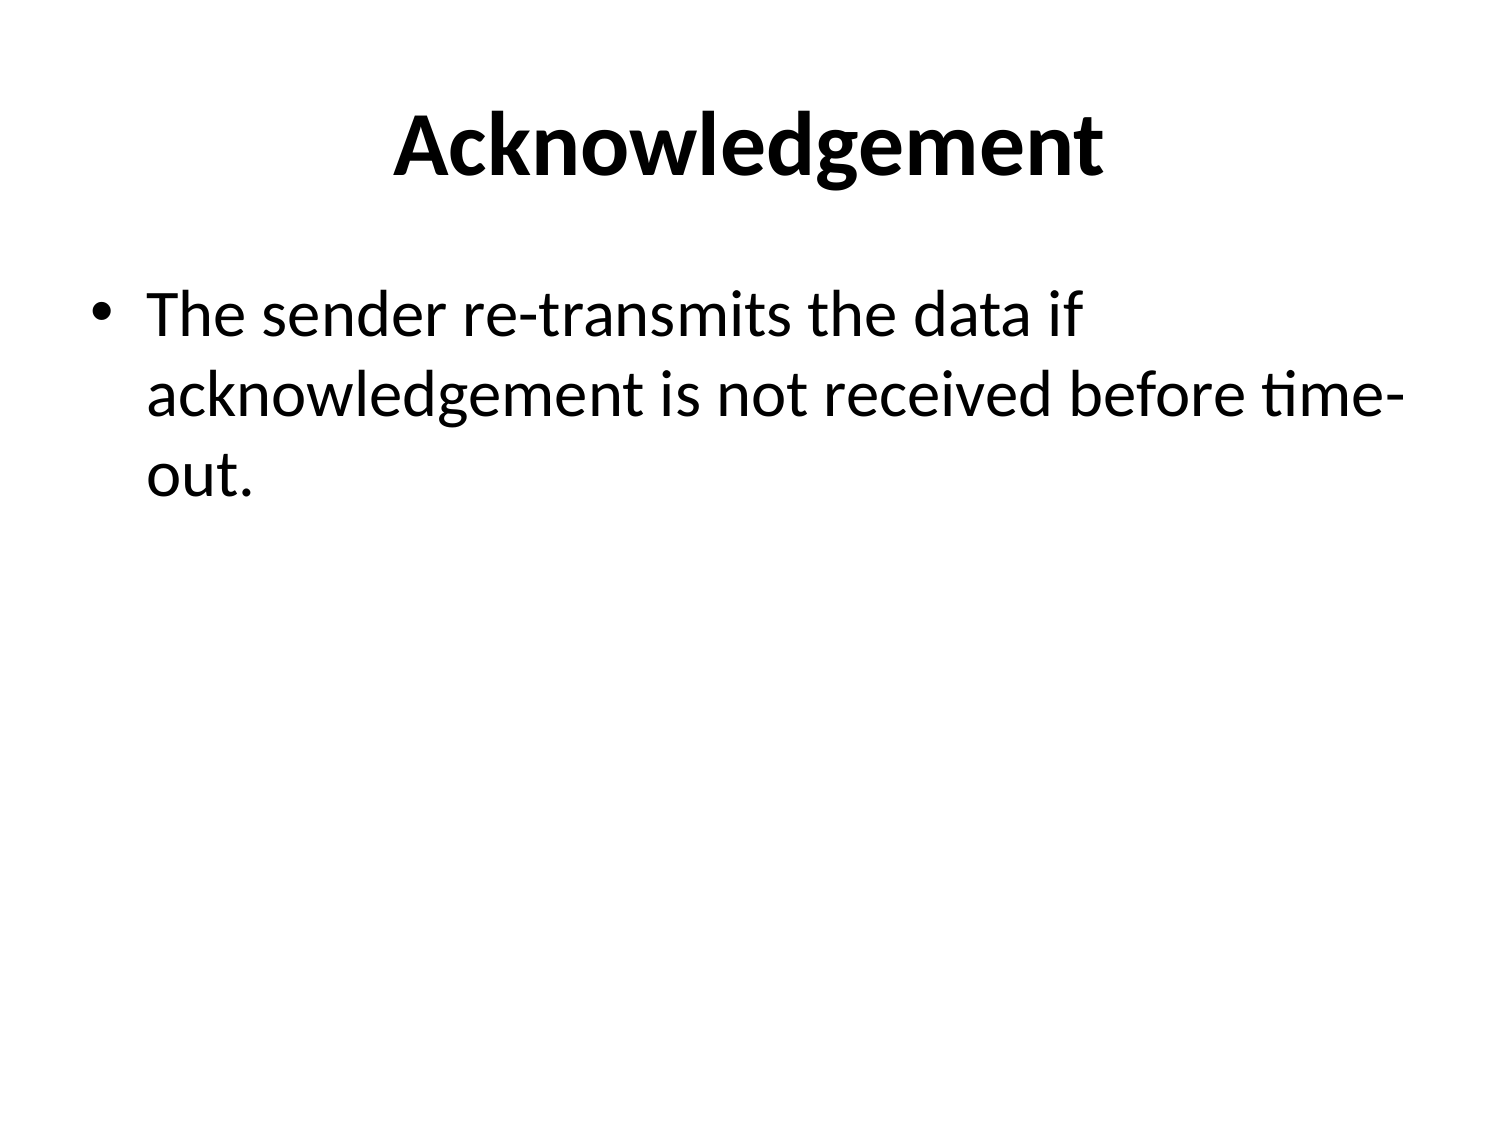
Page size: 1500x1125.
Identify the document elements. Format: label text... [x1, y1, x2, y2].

title Acknowledgement [75, 45, 1425, 233]
list The sender re-transmits the data if acknowledgement is not received before time-out. [75, 262, 1425, 1005]
